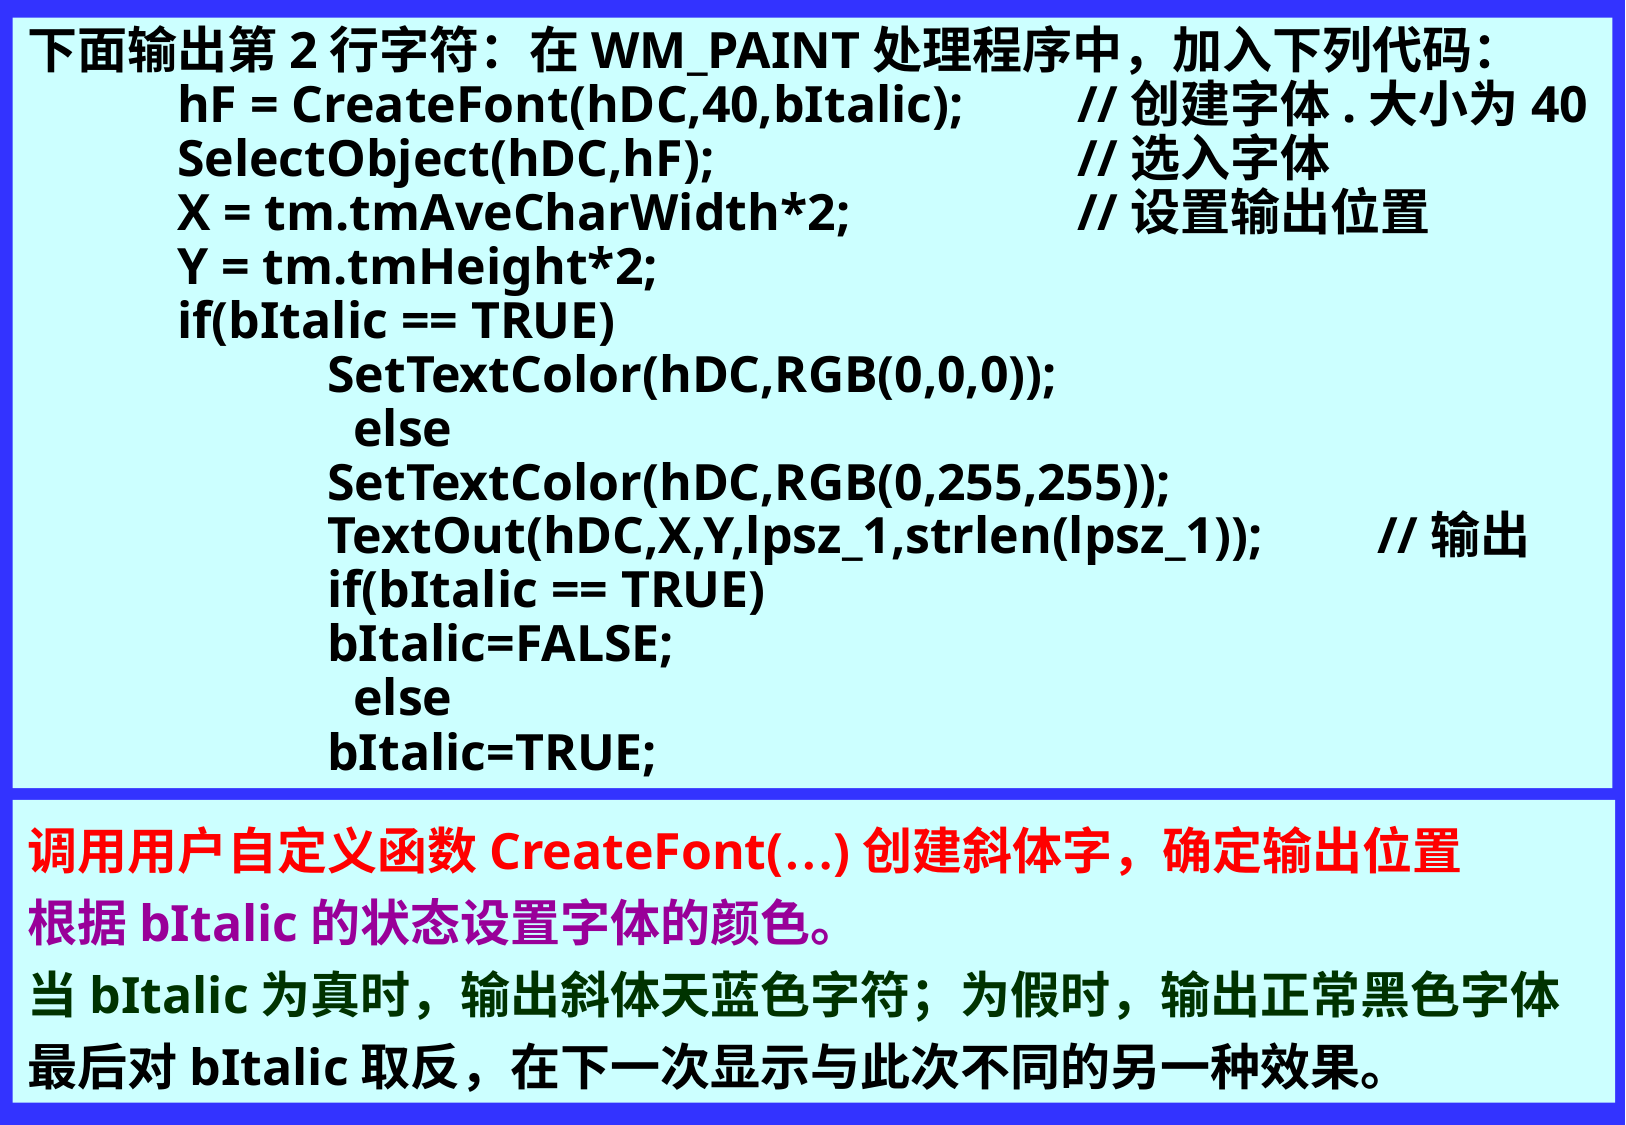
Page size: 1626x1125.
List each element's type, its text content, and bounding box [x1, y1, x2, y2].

text_box 调用用户自定义函数CreateFont(…)创建斜体字，确定输出位置 根据bItalic的状态设置字体的颜色。 当bItalic为真时，输出斜体天蓝色字符；为假时，输出正常黑色字体最后对bItalic取反，在下一次显示与此次不同的另一种效果。 [12, 799, 1616, 1103]
text_box 下面输出第2行字符：在WM_PAINT处理程序中，加入下列代码： hF = CreateFont(hDC,40,bItalic); //创建字体.大小为40 SelectObject(hDC,hF); //选入字体 X = tm.tmAveCharWidth*2; //设置输出位置 Y = tm.tmHeight*2; if(bItalic == TRUE) SetTextColor(hDC,RGB(0,0,0)); else SetTextColor(hDC,RGB(0,255,255)); TextOut(hDC,X,Y,lpsz_1,strlen(lpsz_1)); //输出 if(bItalic == TRUE) bItalic=FALSE; else bItalic=TRUE; [12, 17, 1613, 789]
